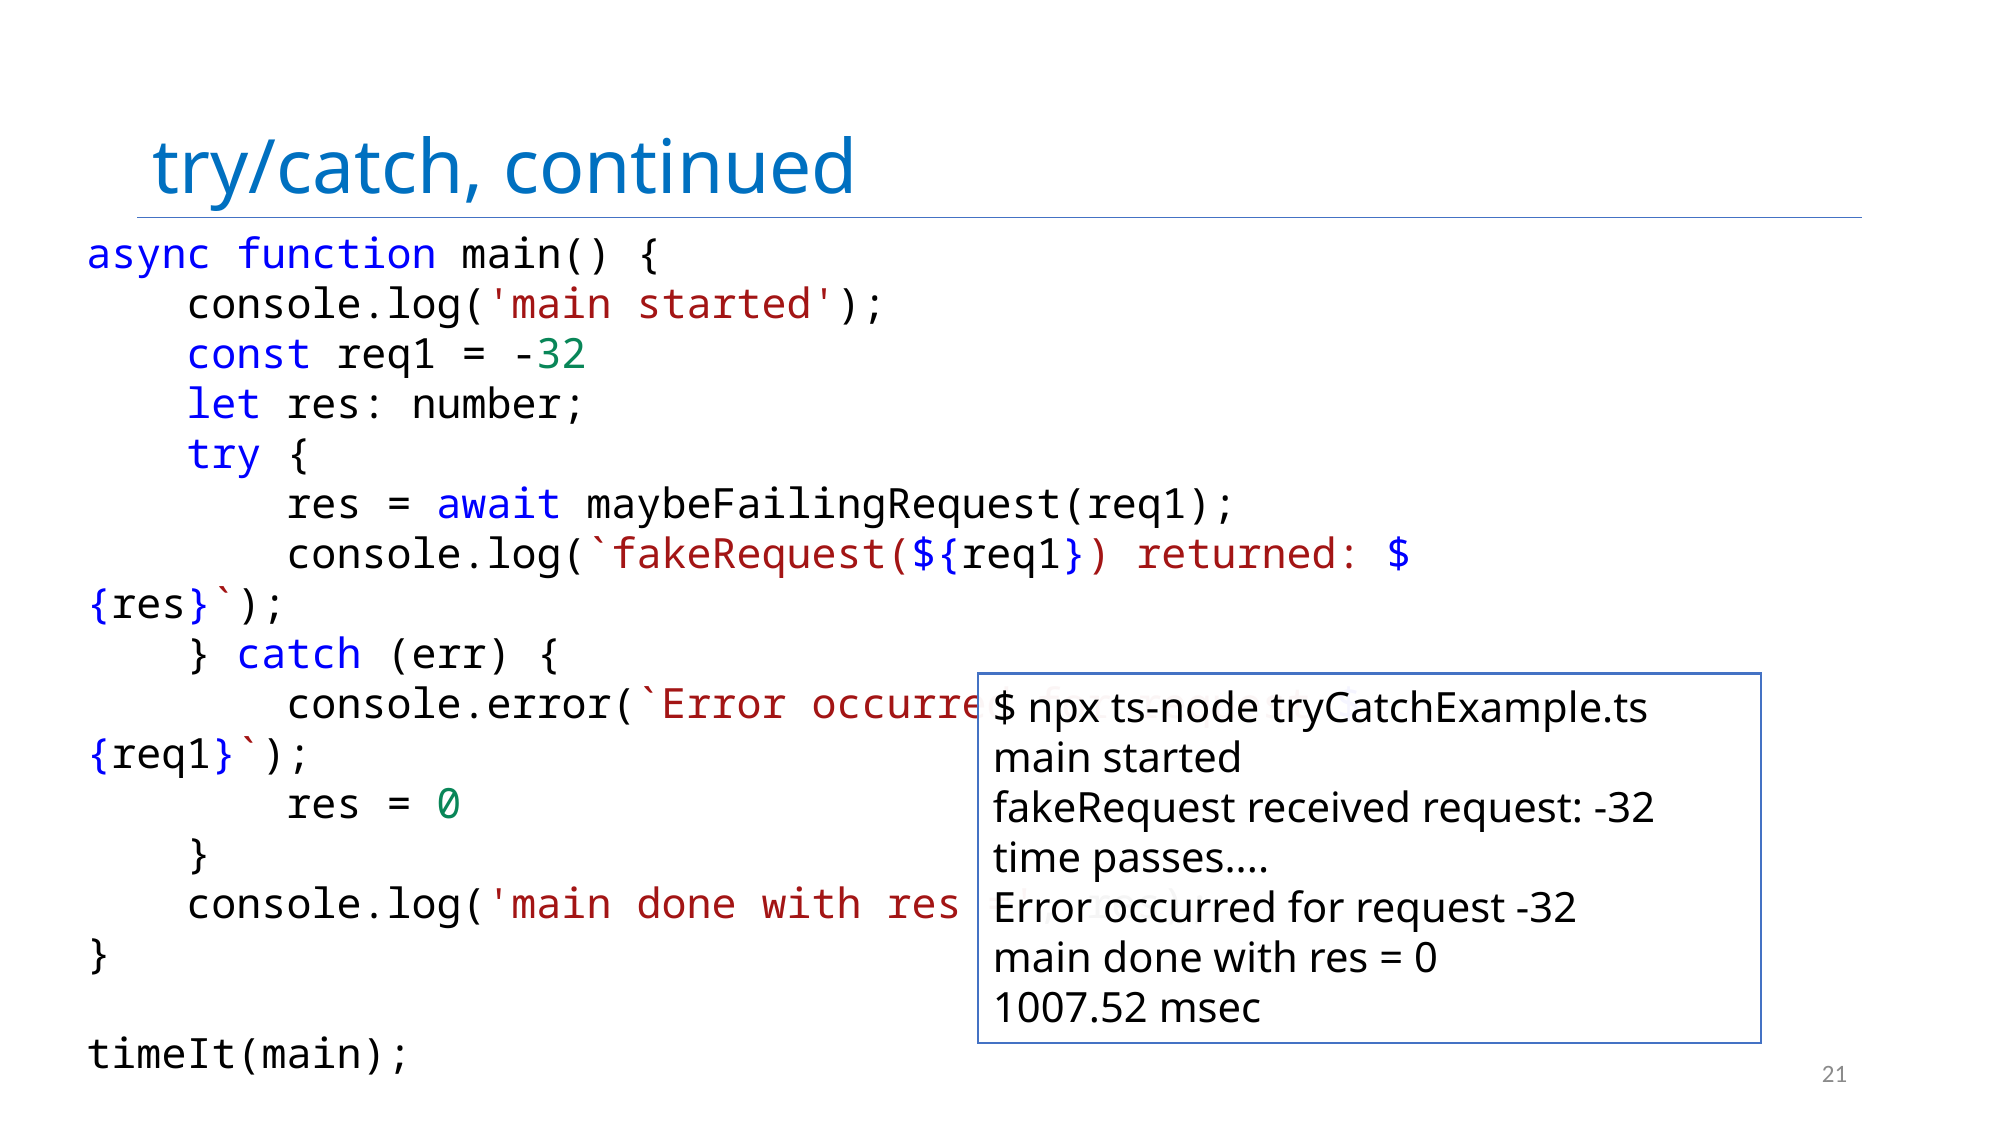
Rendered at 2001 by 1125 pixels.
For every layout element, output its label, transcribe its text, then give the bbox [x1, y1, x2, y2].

slide_number 21 [1412, 1042, 1863, 1103]
title try/catch, continued [137, 0, 1863, 218]
text_box $ npx ts-node tryCatchExample.ts main started fakeRequest received request: -32 time passes.... Error occurred for request -32 main done with res = 0 1007.52 msec [977, 672, 1762, 1044]
text_box async function main() { console.log('main started'); const req1 = -32 let res: number; try { res = await maybeFailingRequest(req1); console.log(`fakeRequest(${req1}) returned: ${res}`); } catch (err) { console.error(`Error occurred for request ${req1}`); res = 0 } console.log('main done with res =', res); } timeIt(main); [71, 218, 1525, 1085]
